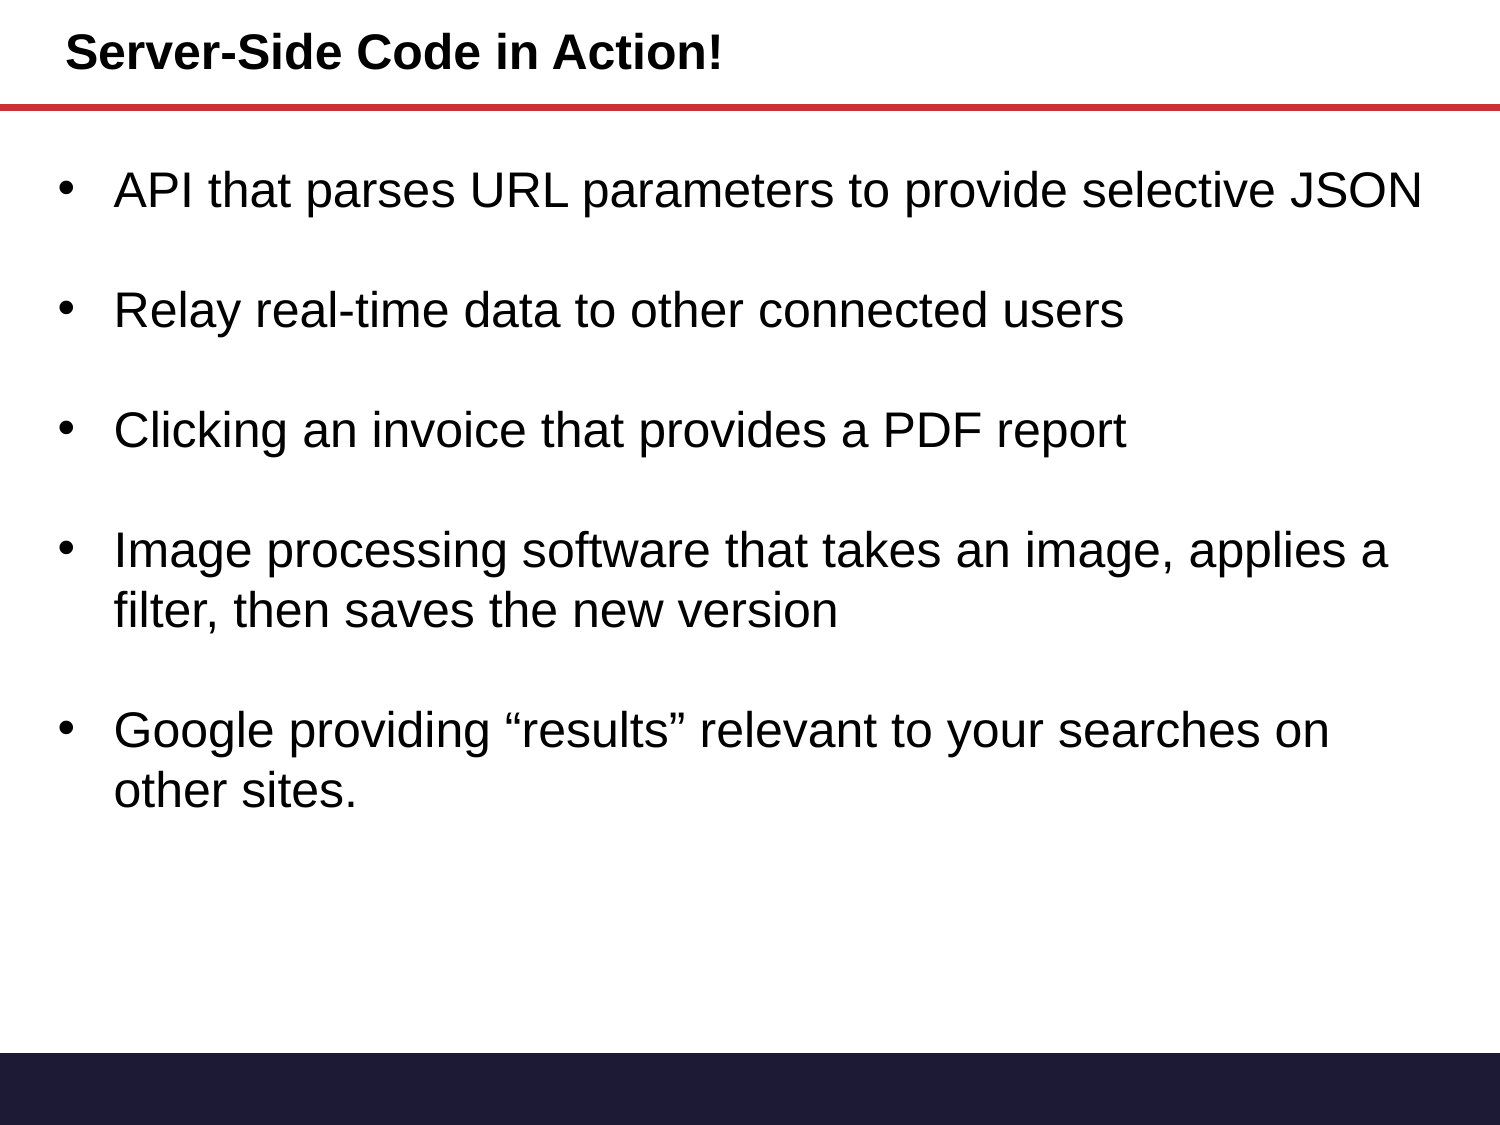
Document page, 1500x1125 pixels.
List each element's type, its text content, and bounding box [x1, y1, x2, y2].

title Server-Side Code in Action! [50, 0, 1125, 108]
text_box API that parses URL parameters to provide selective JSON Relay real-time data to other connected users Clicking an invoice that provides a PDF report Image processing software that takes an image, applies a filter, then saves the new version Google providing “results” relevant to your searches on other sites. [49, 149, 1463, 825]
